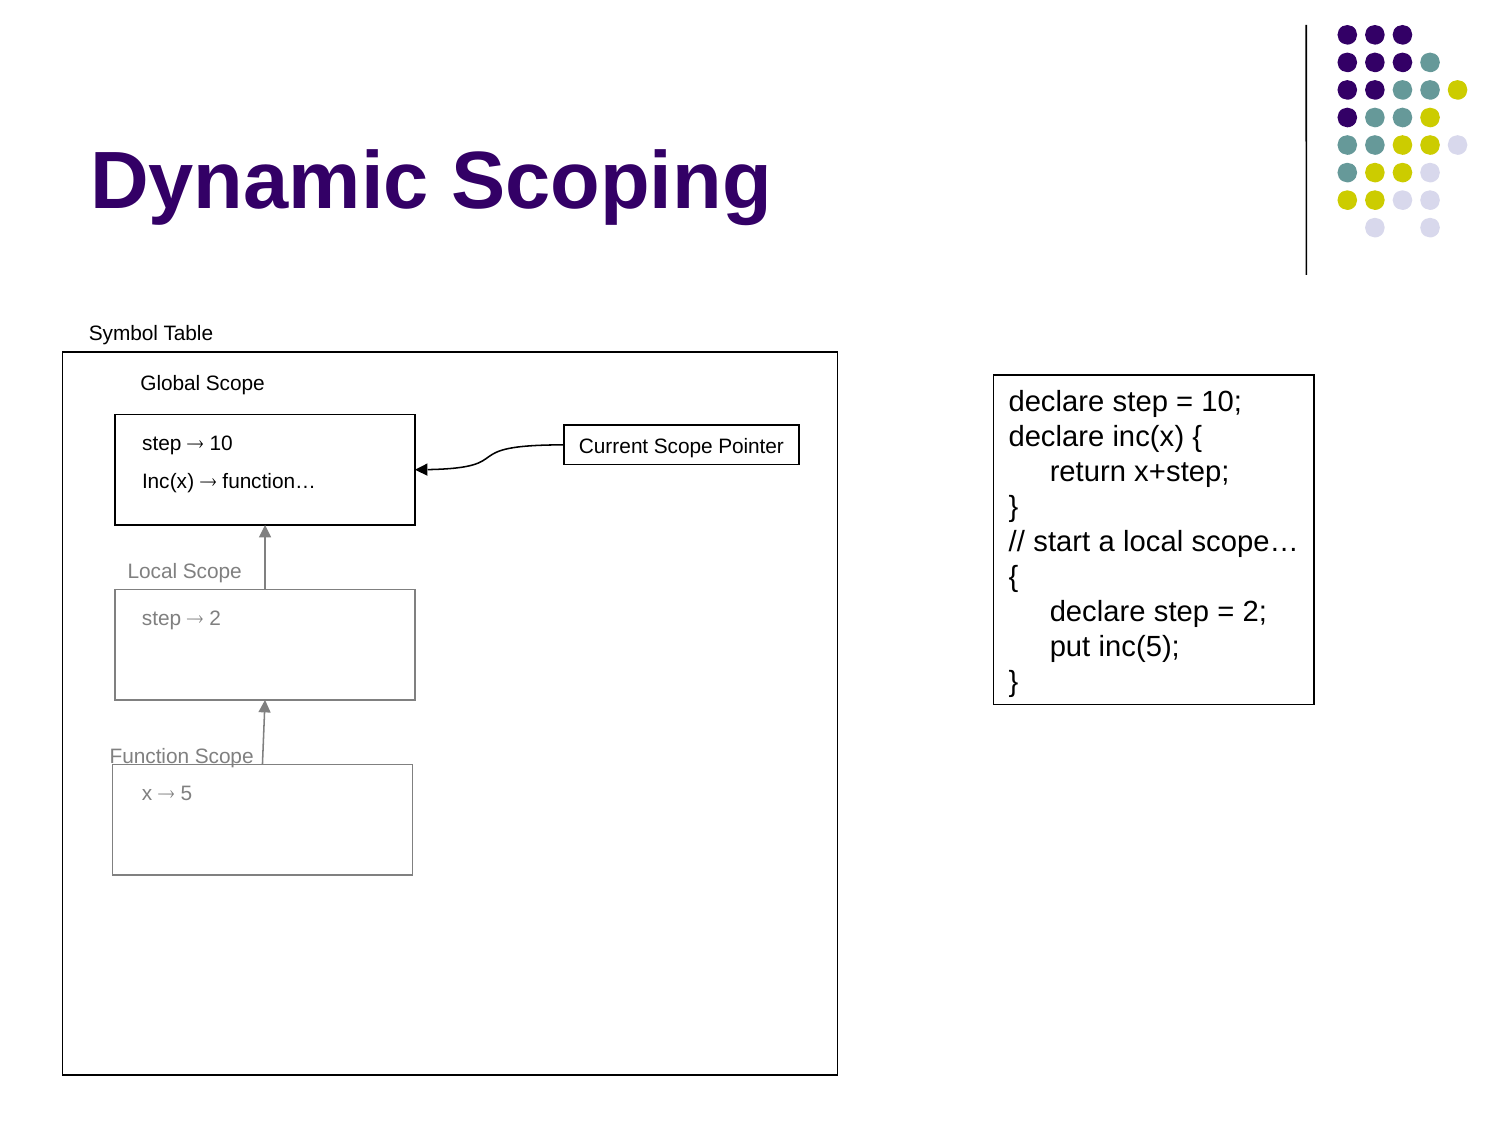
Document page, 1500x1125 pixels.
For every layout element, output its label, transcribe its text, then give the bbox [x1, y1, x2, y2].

text_box Symbol Table [74, 312, 228, 353]
text_box Global Scope [125, 362, 280, 403]
text_box [112, 764, 413, 875]
text_box Current Scope Pointer [564, 425, 799, 465]
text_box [262, 699, 266, 765]
text_box step  10 [127, 422, 248, 459]
text_box Inc(x)  function… [127, 459, 331, 500]
text_box Local Scope [113, 549, 260, 590]
title Dynamic Scoping [75, 20, 1313, 233]
text_box x  5 [127, 772, 208, 813]
text_box [115, 589, 415, 700]
text_box Function Scope [94, 734, 275, 775]
text_box [115, 414, 415, 525]
text_box step  2 [127, 597, 236, 638]
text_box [414, 445, 563, 470]
text_box declare step = 10; declare inc(x) { return x+step; } // start a local scope… { declare step = 2; put inc(5); } [993, 374, 1314, 705]
text_box [62, 352, 838, 1075]
